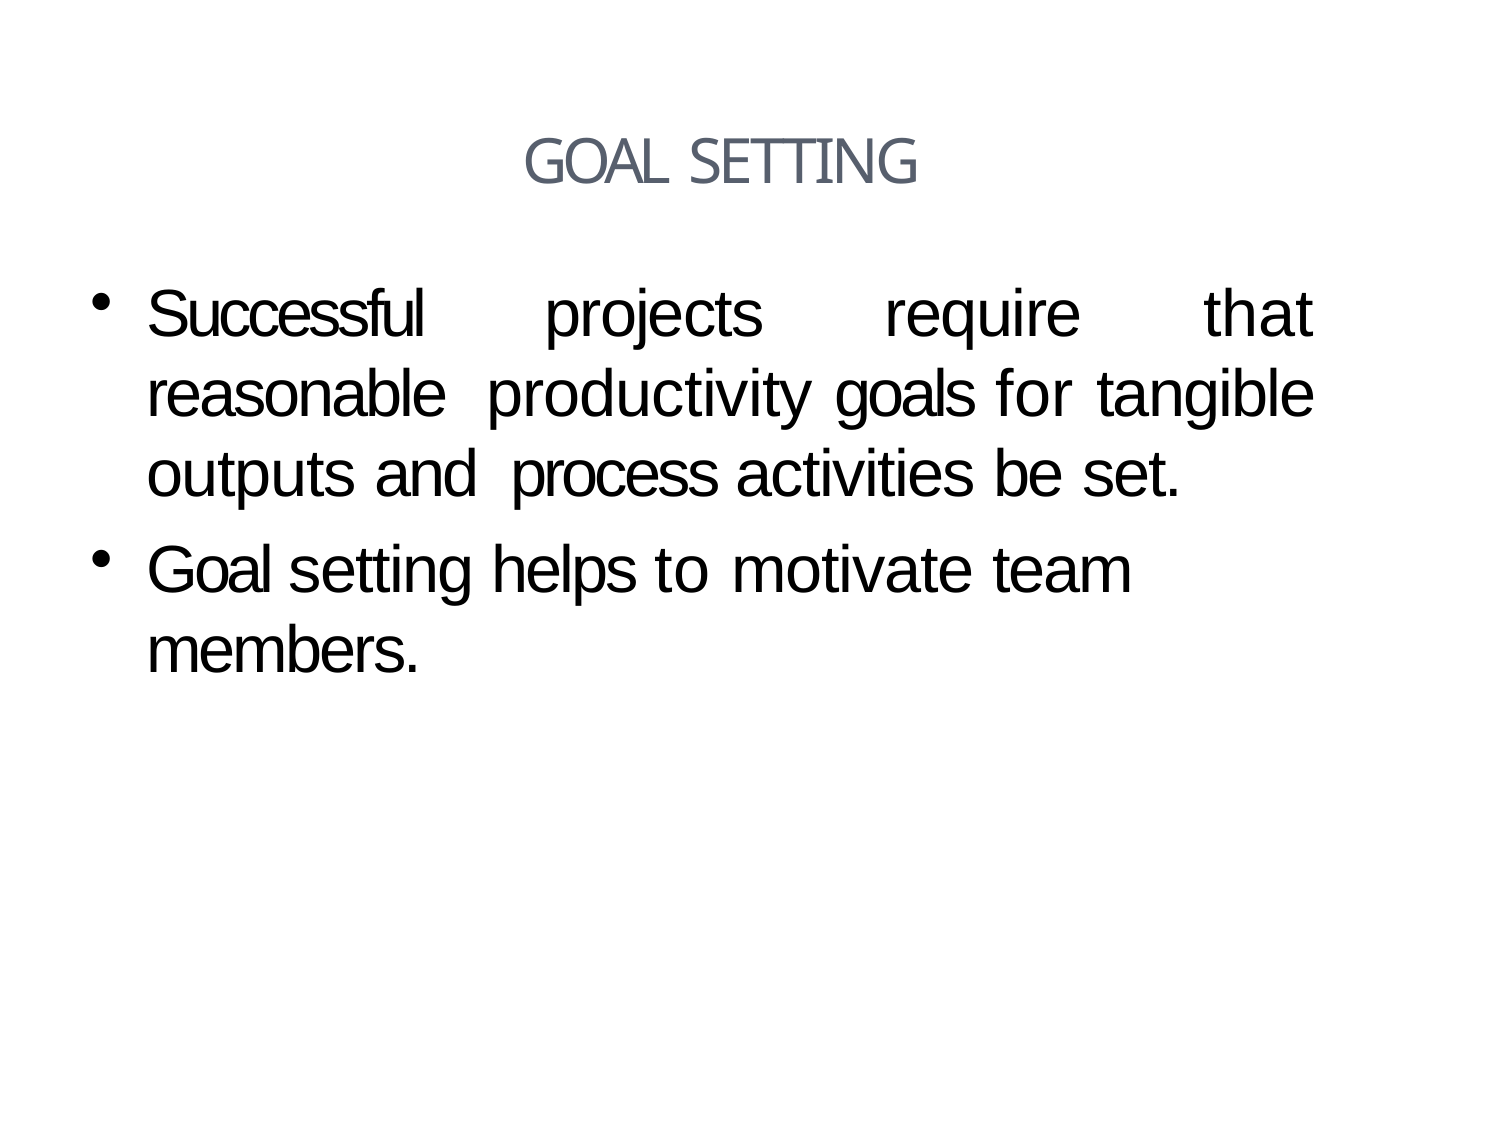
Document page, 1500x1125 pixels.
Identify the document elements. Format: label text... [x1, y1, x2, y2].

title Goal Setting [520, 5, 980, 196]
text_box Successful projects require that reasonable productivity goals for tangible outputs and process activities be set. Goal setting helps to motivate team members. [87, 267, 1409, 687]
